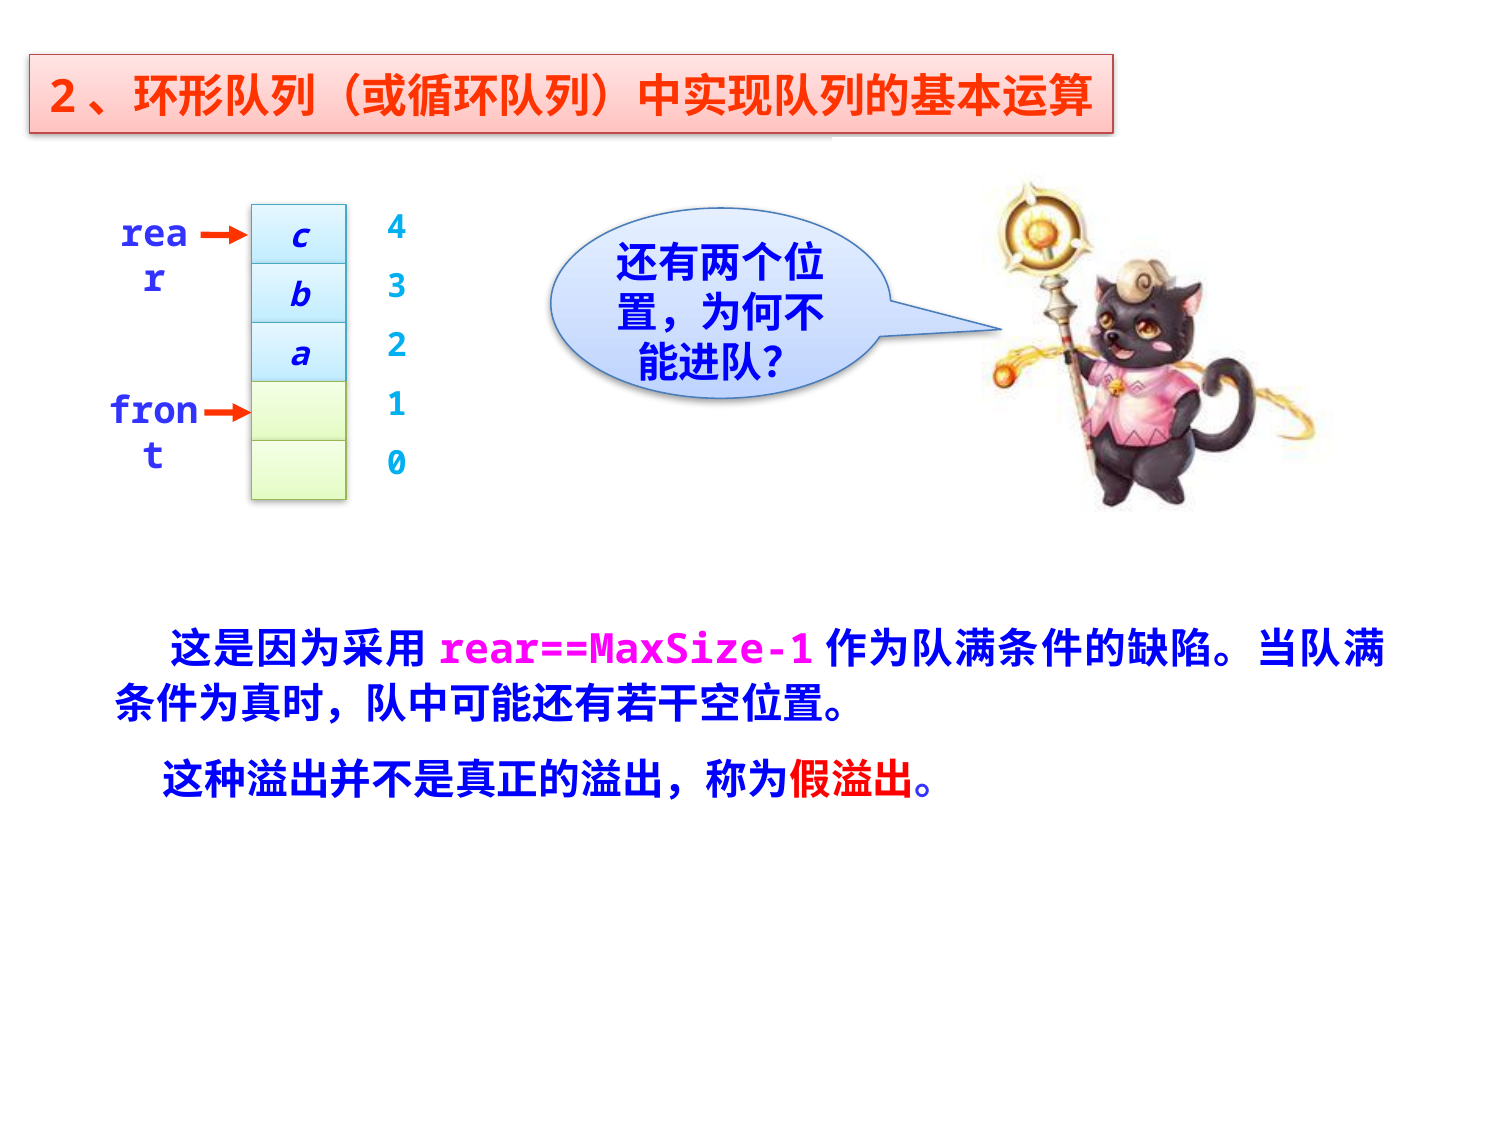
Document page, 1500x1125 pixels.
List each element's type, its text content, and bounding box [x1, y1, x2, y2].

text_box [81, 197, 433, 500]
text_box 2、环形队列（或循环队列）中实现队列的基本运算 [29, 54, 1114, 134]
text_box 这是因为采用rear==MaxSize-1作为队满条件的缺陷。当队满条件为真时，队中可能还有若干空位置。 这种溢出并不是真正的溢出，称为假溢出。 [100, 609, 1400, 811]
text_box 还有两个位置，为何不能进队？ [549, 207, 827, 400]
picture [832, 136, 1380, 535]
